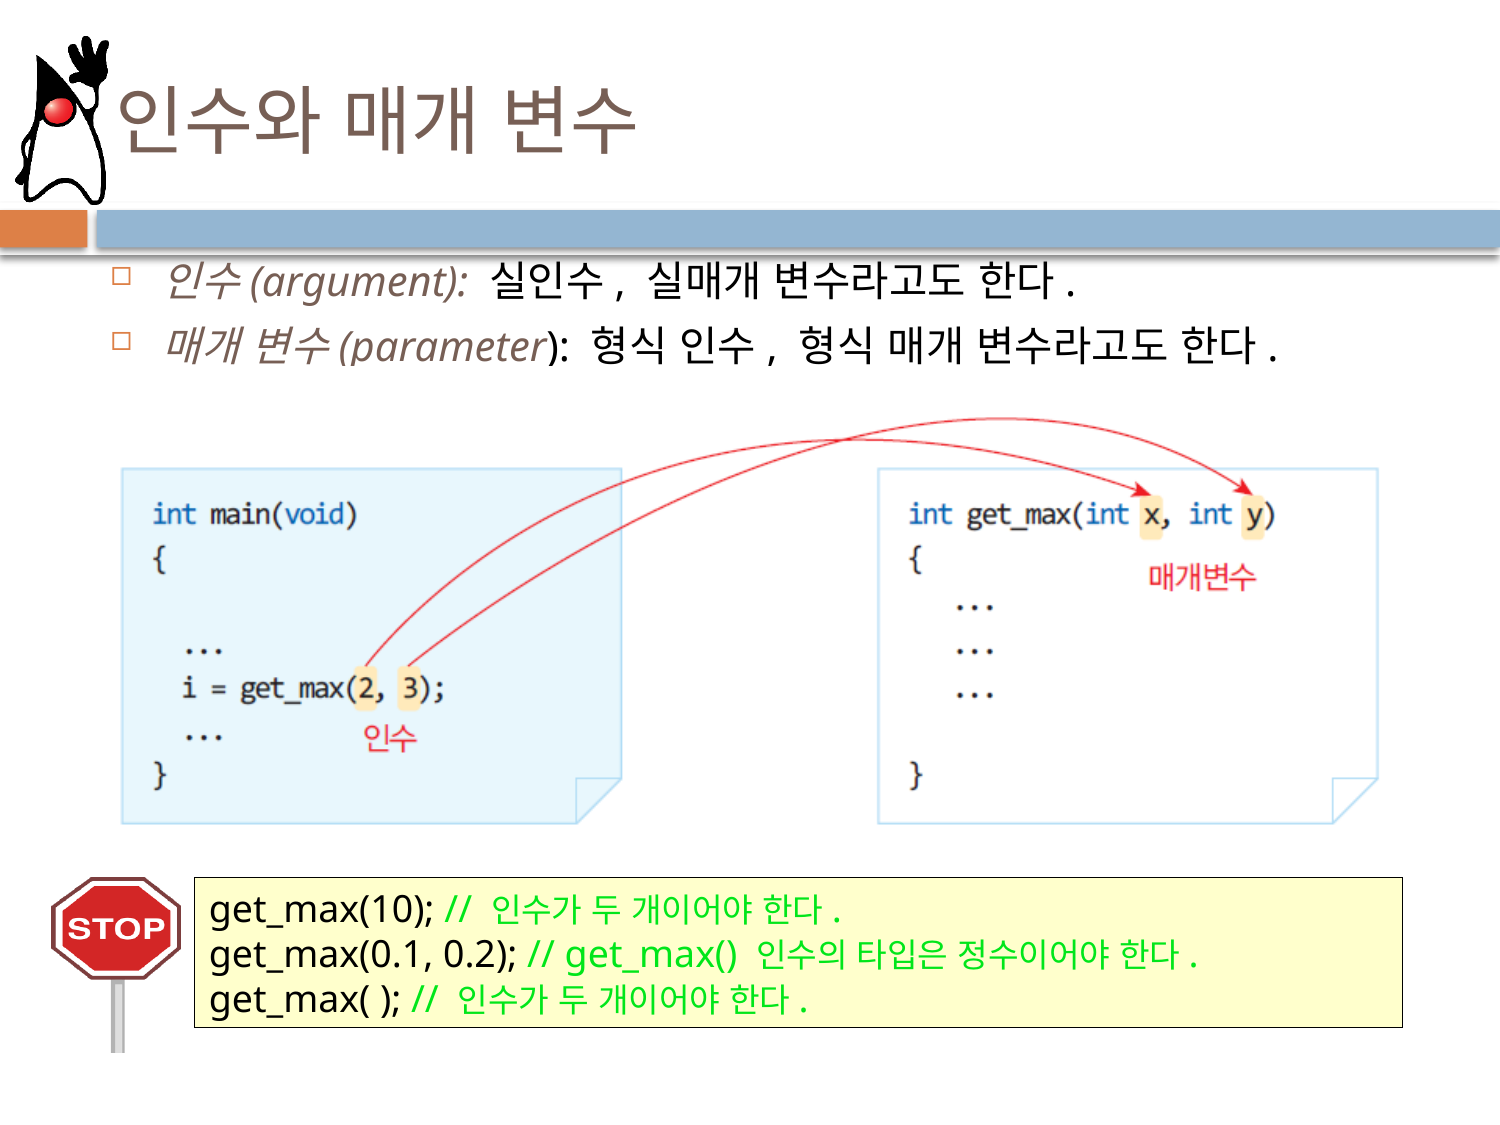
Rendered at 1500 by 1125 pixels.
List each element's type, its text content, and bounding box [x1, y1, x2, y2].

picture [15, 36, 109, 205]
text_box get_max(10); // 인수가 두 개이어야 한다. get_max(0.1, 0.2); // get_max() 인수의 타입은 정수이어야 한다. get_max( ); // 인수가 두 개이어야 한다. [194, 888, 1403, 1028]
list 인수(argument): 실인수, 실매개 변수라고도 한다. 매개 변수(parameter): 형식 인수, 형식 매개 변수라고도 한다. [95, 247, 1443, 365]
picture [51, 366, 1462, 1053]
title 인수와 매개 변수 [100, 37, 1438, 200]
